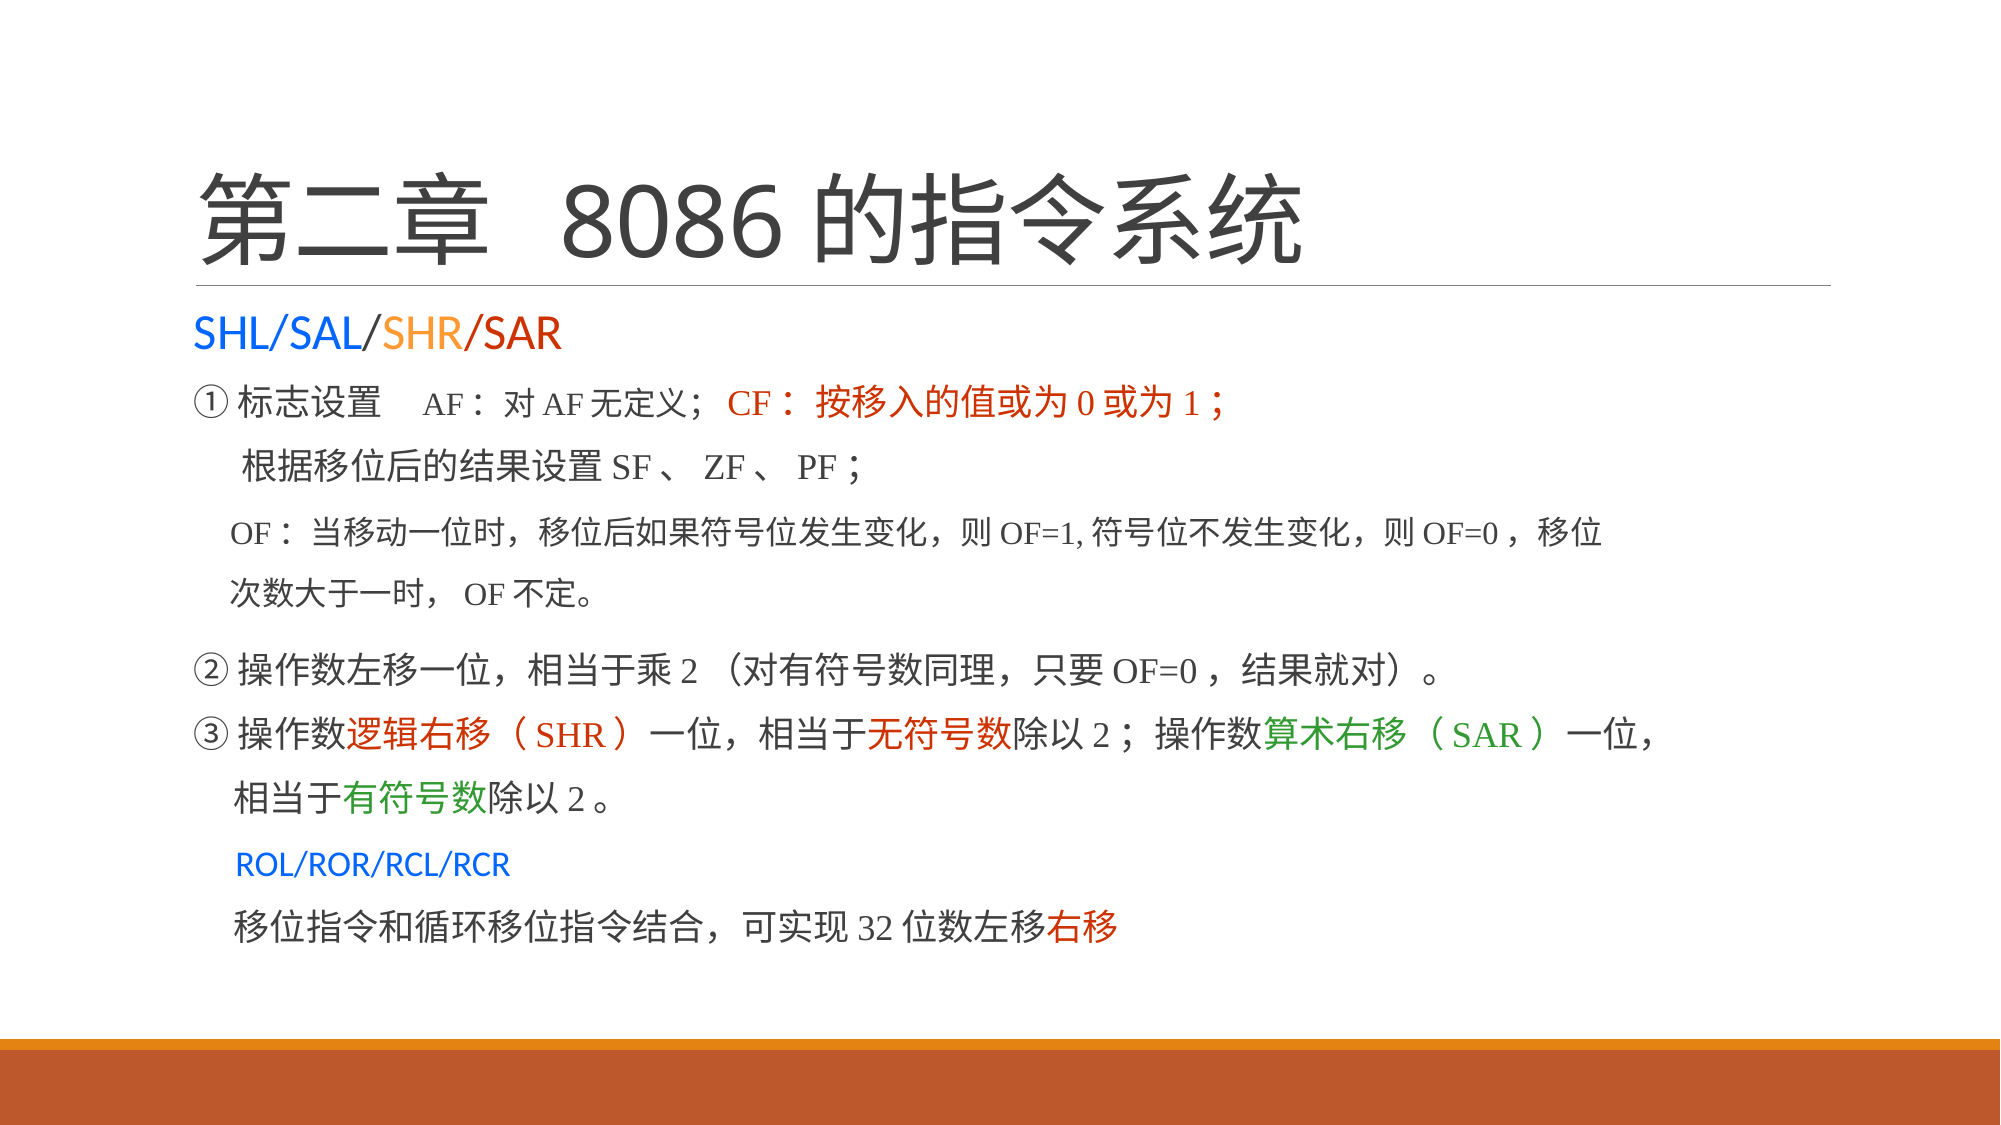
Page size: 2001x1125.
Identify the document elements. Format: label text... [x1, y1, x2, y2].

list SHL/SAL/SHR/SAR ①标志设置 AF：对AF无定义；CF：按移入的值或为0或为1； 根据移位后的结果设置SF、ZF、PF； OF：当移动一位时，移位后如果符号位发生变化，则OF=1,符号位不发生变化，则OF=0，移位 次数大于一时，OF不定。 ②操作数左移一位，相当于乘2（对有符号数同理，只要OF=0，结果就对）。 ③操作数逻辑右移（SHR）一位，相当于无符号数除以2；操作数算术右移（SAR）一位， 相当于有符号数除以2。 ROL/ROR/RCL/RCR 移位指令和循环移位指令结合，可实现32位数左移右移 [180, 302, 1830, 963]
title 第二章 8086的指令系统 [180, 47, 1830, 285]
